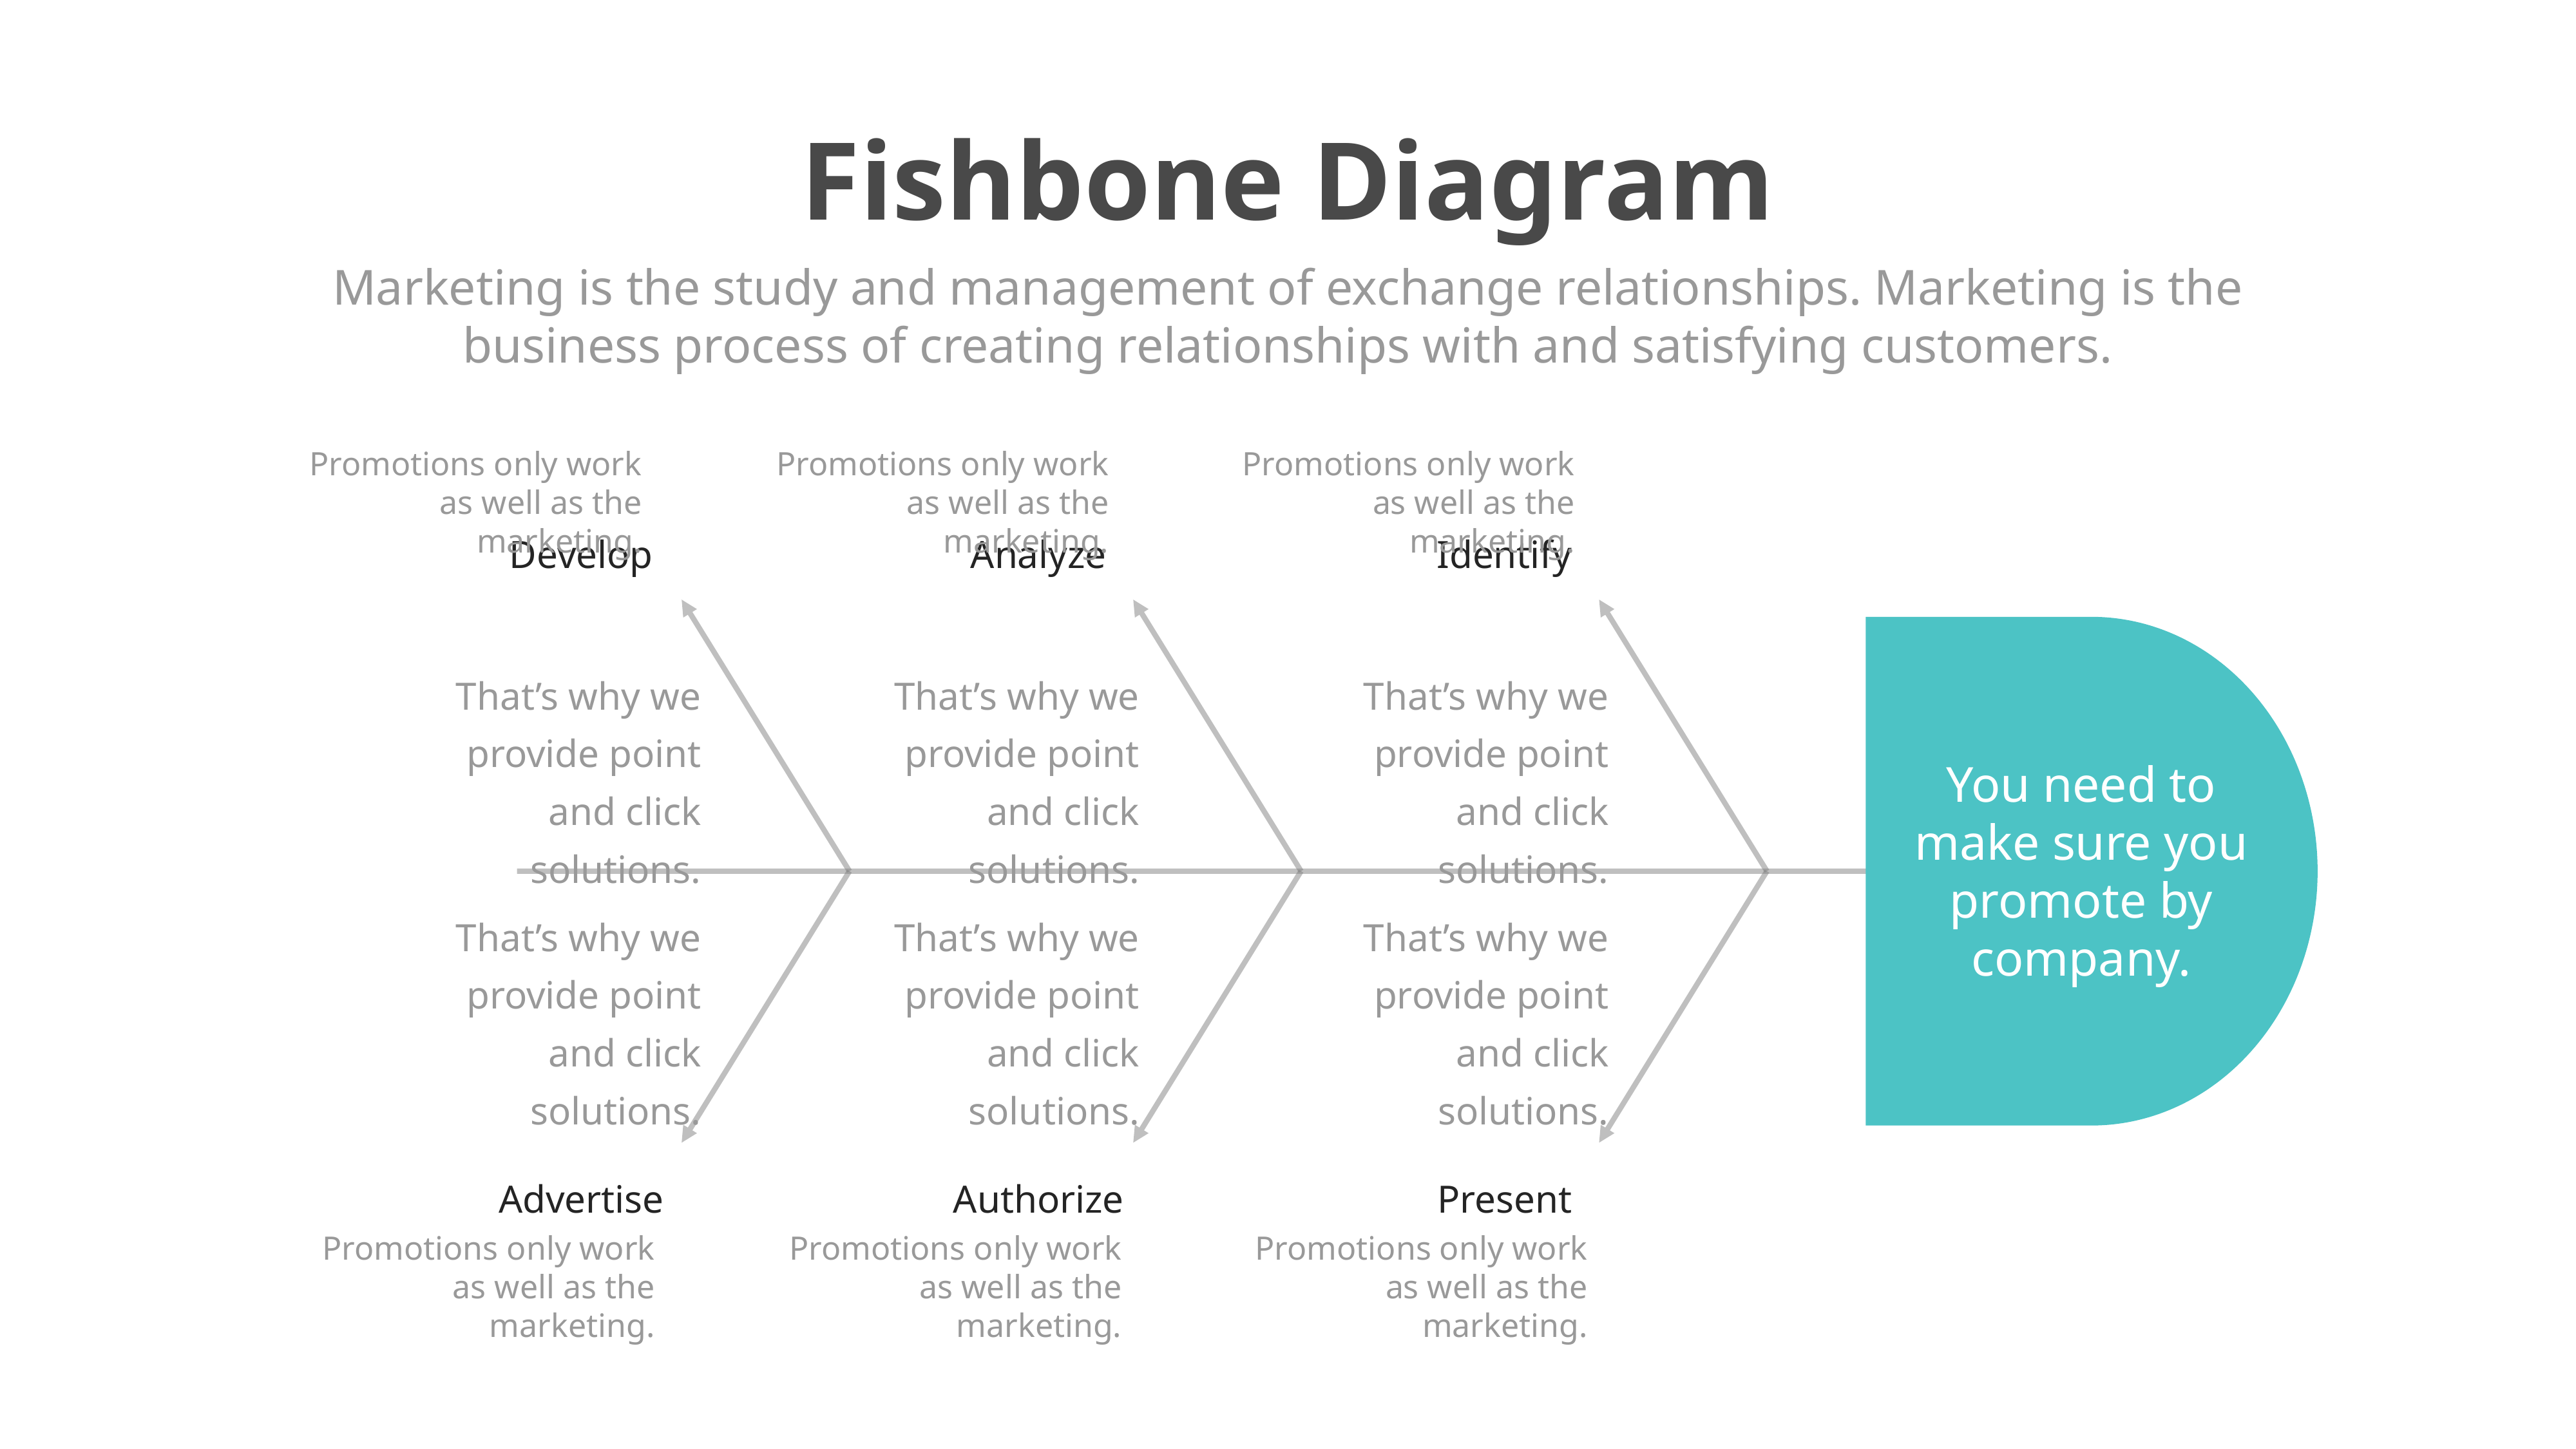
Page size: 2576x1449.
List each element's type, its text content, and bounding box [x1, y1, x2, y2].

text_box That’s why we provide point and click solutions. [1301, 654, 1599, 871]
text_box Promotions only work as well as the marketing. [1191, 439, 1585, 565]
text_box Promotions only work as well as the marketing. [258, 439, 652, 565]
text_box Analyze [922, 526, 1156, 581]
text_box Identify [1388, 526, 1621, 581]
text_box [1865, 616, 2318, 1126]
text_box That’s why we provide point and click solutions. [383, 654, 682, 896]
text_box You need to make sure you promote by company. [1900, 871, 2263, 991]
text_box Promotions only work as well as the marketing. [1204, 1223, 1598, 1349]
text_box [1599, 871, 1768, 1143]
text_box Promotions only work as well as the marketing. [271, 1223, 665, 1349]
text_box Promotions only work as well as the marketing. [725, 439, 1119, 565]
text_box Develop [464, 526, 698, 581]
text_box That’s why we provide point and click solutions. [1301, 896, 1599, 1137]
text_box That’s why we provide point and click solutions. [850, 654, 1133, 871]
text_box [682, 871, 850, 1143]
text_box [281, 108, 2295, 379]
text_box Promotions only work as well as the marketing. [738, 1223, 1132, 1349]
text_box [1133, 871, 1301, 1143]
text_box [1599, 600, 1768, 871]
text_box That’s why we provide point and click solutions. [383, 896, 682, 1137]
text_box That’s why we provide point and click solutions. [1301, 871, 1599, 896]
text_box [682, 600, 850, 871]
text_box Authorize [922, 1170, 1156, 1226]
text_box You need to make sure you promote by company. [1900, 749, 2263, 871]
text_box Advertise [464, 1170, 698, 1226]
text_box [1133, 600, 1301, 871]
text_box That’s why we provide point and click solutions. [850, 896, 1133, 1137]
text_box That’s why we provide point and click solutions. [850, 871, 1133, 896]
text_box Present [1388, 1170, 1621, 1226]
